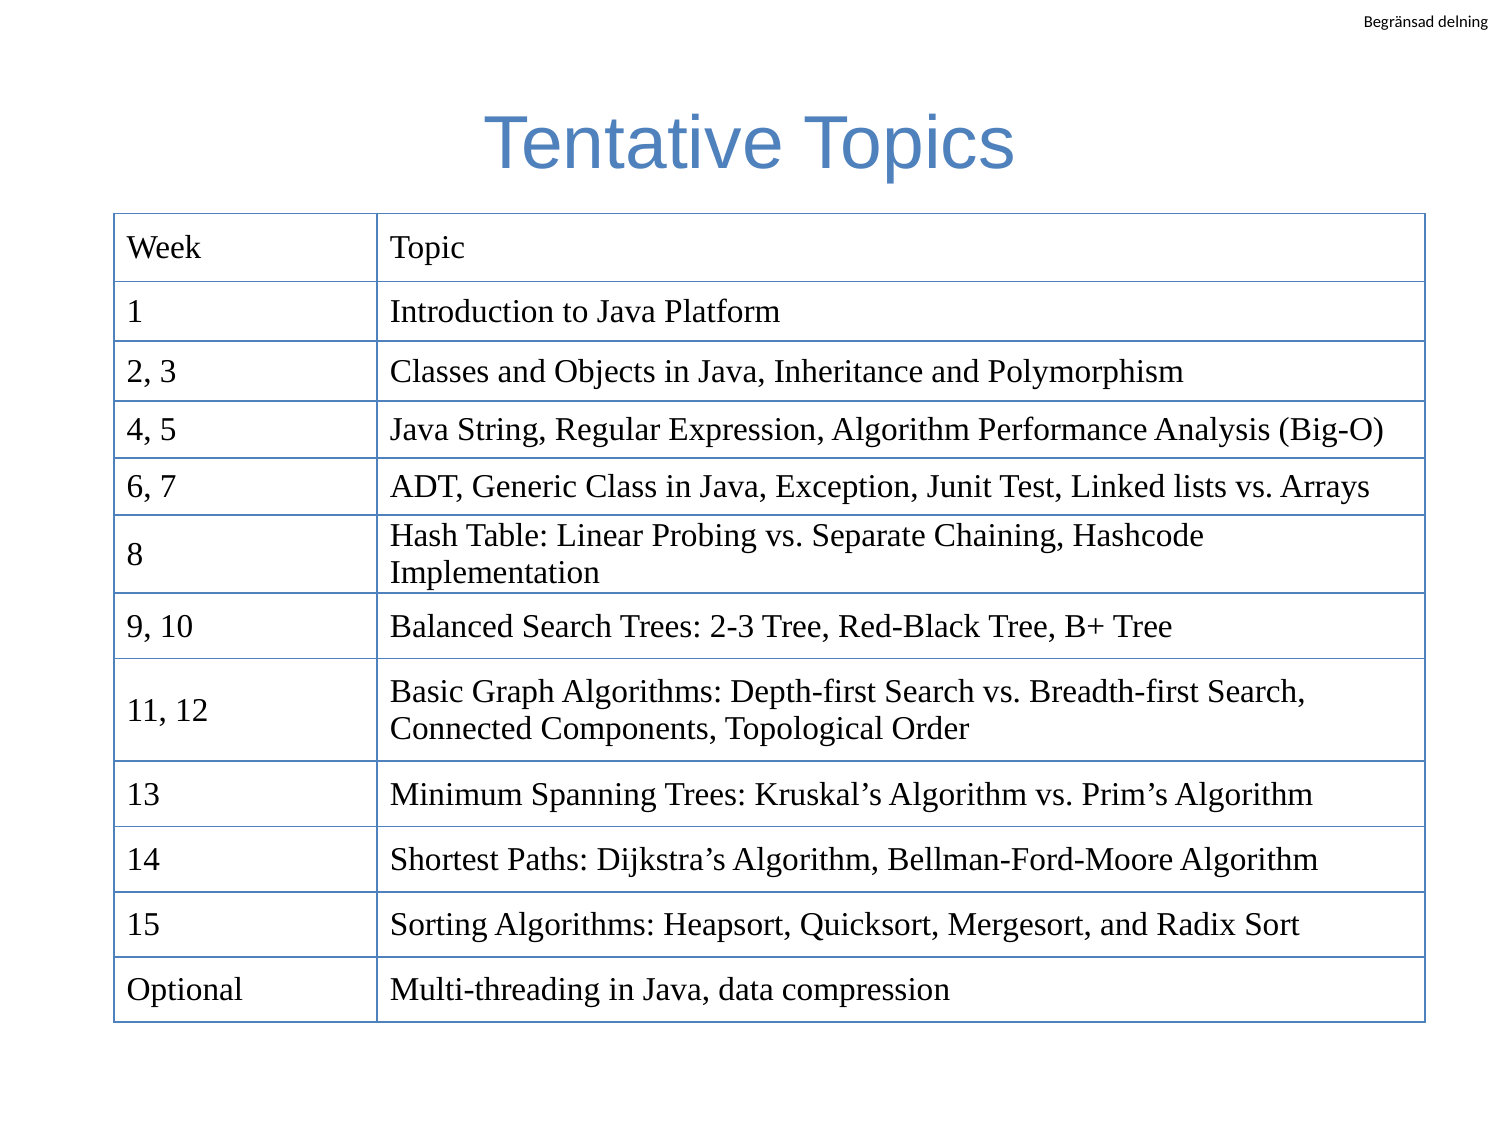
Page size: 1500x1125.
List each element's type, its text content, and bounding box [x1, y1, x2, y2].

table_cell Java String, Regular Expression, Algorithm Performance Analysis (Big-O) [378, 402, 1424, 457]
table_cell 9, 10 [115, 594, 376, 658]
table_cell 6, 7 [115, 459, 376, 514]
table_cell Multi-threading in Java, data compression [378, 958, 1424, 1021]
table_cell Optional [115, 958, 376, 1021]
table_cell ADT, Generic Class in Java, Exception, Junit Test, Linked lists vs. Arrays [378, 459, 1424, 514]
table_header Topic [378, 214, 1424, 264]
table_cell 1 [115, 282, 143, 340]
table_cell Balanced Search Trees: 2-3 Tree, Red-Black Tree, B+ Tree [378, 594, 1424, 658]
table_cell 14 [115, 827, 376, 891]
table_cell 13 [115, 762, 376, 826]
table_cell Hash Table: Linear Probing vs. Separate Chaining, Hashcode Implementation [378, 516, 1424, 592]
table_cell Sorting Algorithms: Heapsort, Quicksort, Mergesort, and Radix Sort [378, 893, 1424, 956]
table_cell 15 [115, 893, 376, 956]
table_header Week [115, 214, 376, 281]
table_cell 4, 5 [115, 402, 376, 457]
table_cell Minimum Spanning Trees: Kruskal’s Algorithm vs. Prim’s Algorithm [378, 762, 1424, 826]
table_cell Classes and Objects in Java, Inheritance and Polymorphism [378, 342, 1424, 400]
table_cell Shortest Paths: Dijkstra’s Algorithm, Bellman-Ford-Moore Algorithm [378, 827, 1424, 891]
table_cell Basic Graph Algorithms: Depth-first Search vs. Breadth-first Search, Connected Components, Topological Order [378, 659, 1424, 760]
text_box [143, 264, 1500, 340]
title Tentative Topics [75, 45, 1425, 233]
table_cell 11, 12 [115, 659, 376, 760]
table_cell 8 [115, 516, 376, 592]
table_cell 2, 3 [115, 342, 376, 400]
